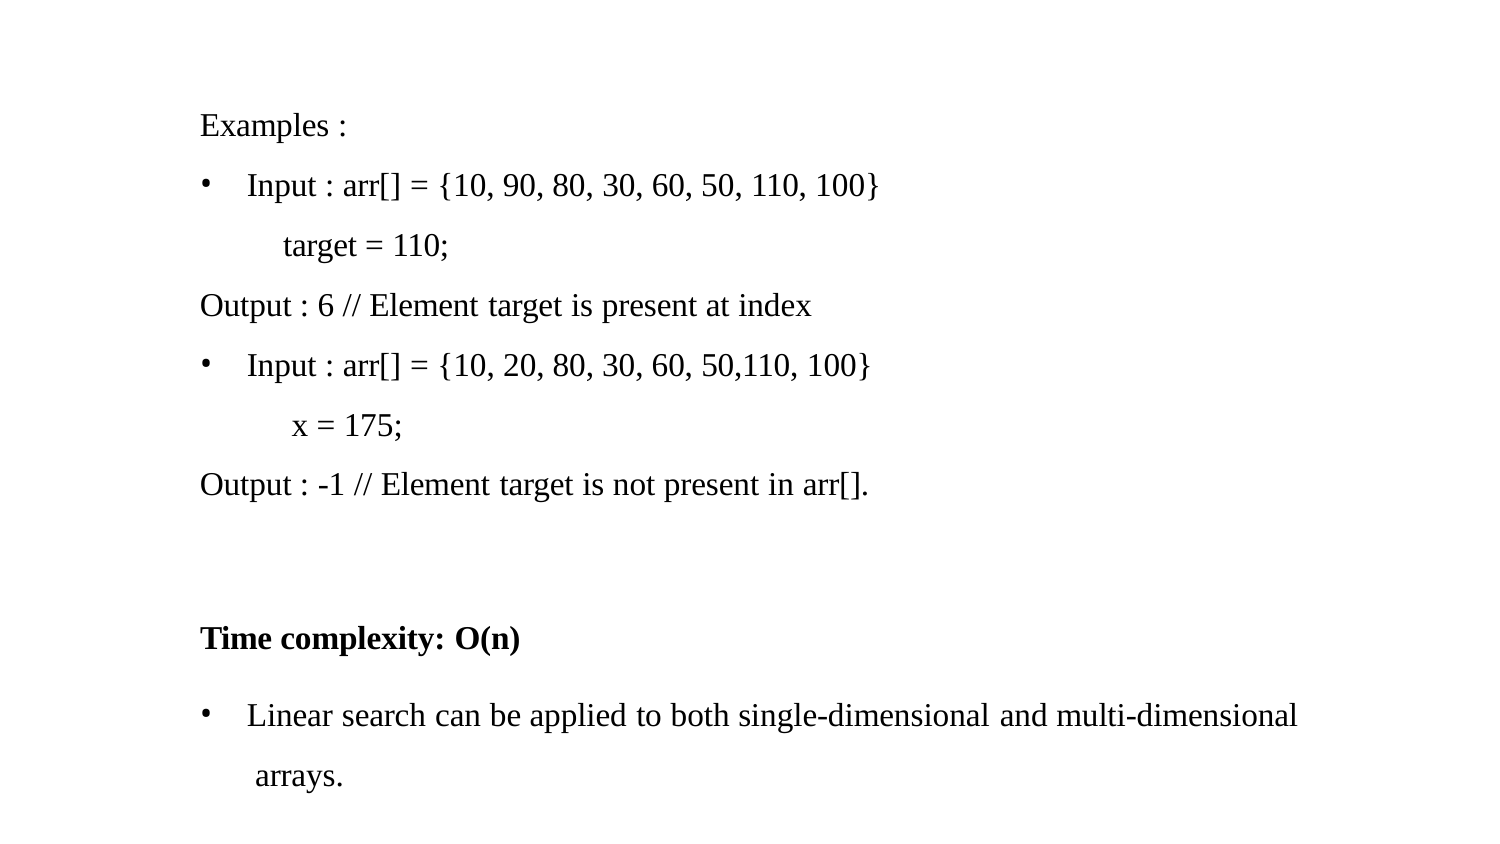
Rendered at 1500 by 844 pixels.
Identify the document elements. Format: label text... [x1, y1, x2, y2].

text_box Examples : Input : arr[] = {10, 90, 80, 30, 60, 50, 110, 100} target = 110; Output : 6 // Element target is present at index Input : arr[] = {10, 20, 80, 30, 60, 50,110, 100} x = 175; Output : -1 // Element target is not present in arr[]. [197, 80, 888, 503]
text_box Time complexity: O(n) Linear search can be applied to both single-dimensional and multi-dimensional arrays. [197, 614, 1306, 793]
